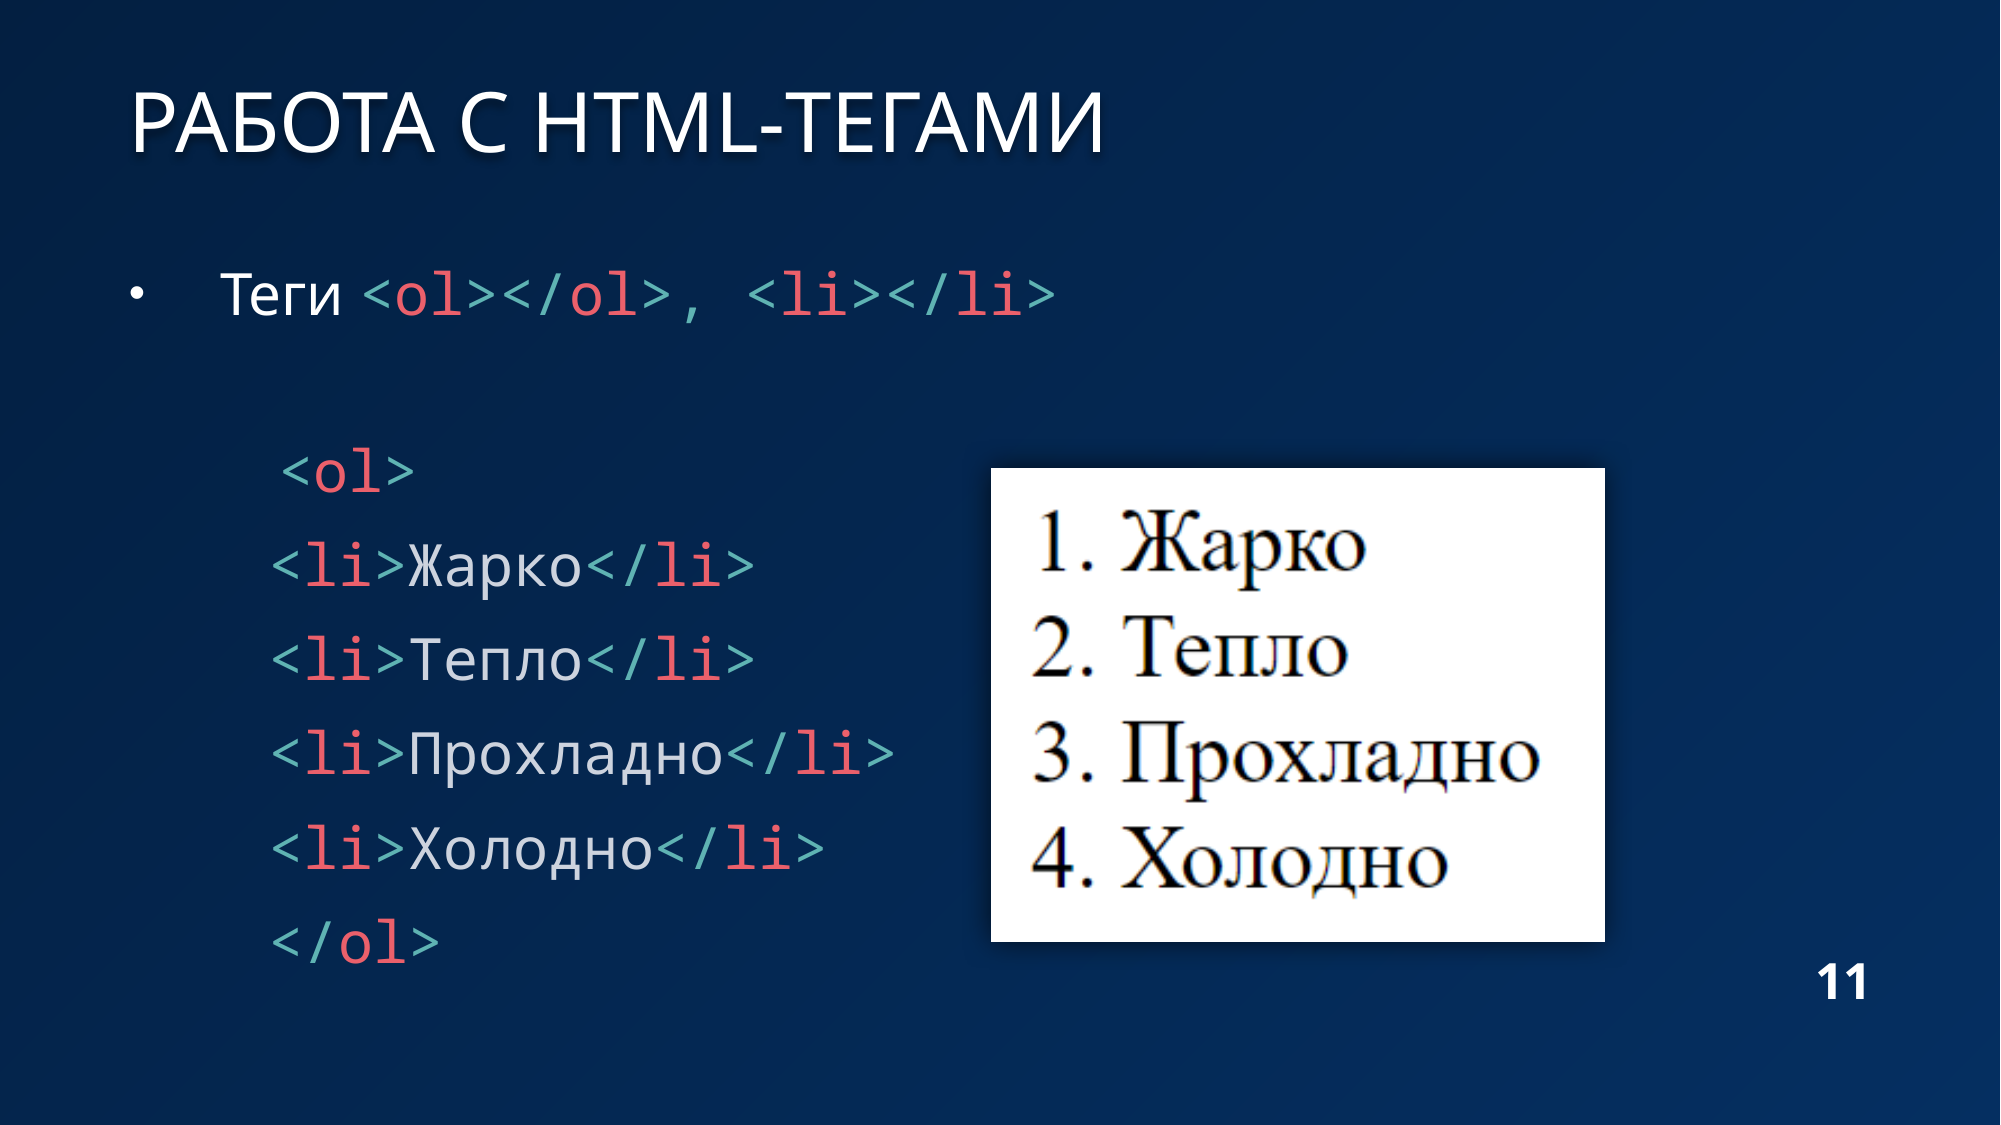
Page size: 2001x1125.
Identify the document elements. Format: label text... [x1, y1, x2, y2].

subtitle Теги <ol></ol>, <li></li> <ol> <li>Жарко</li> <li>Тепло</li> <li>Прохладно</li> <li>Холодно</li> </ol> [113, 249, 1914, 1071]
title Работа с HTML-тегами [113, 52, 1974, 178]
picture [991, 468, 1605, 943]
slide_number 11 [1700, 915, 1888, 1025]
